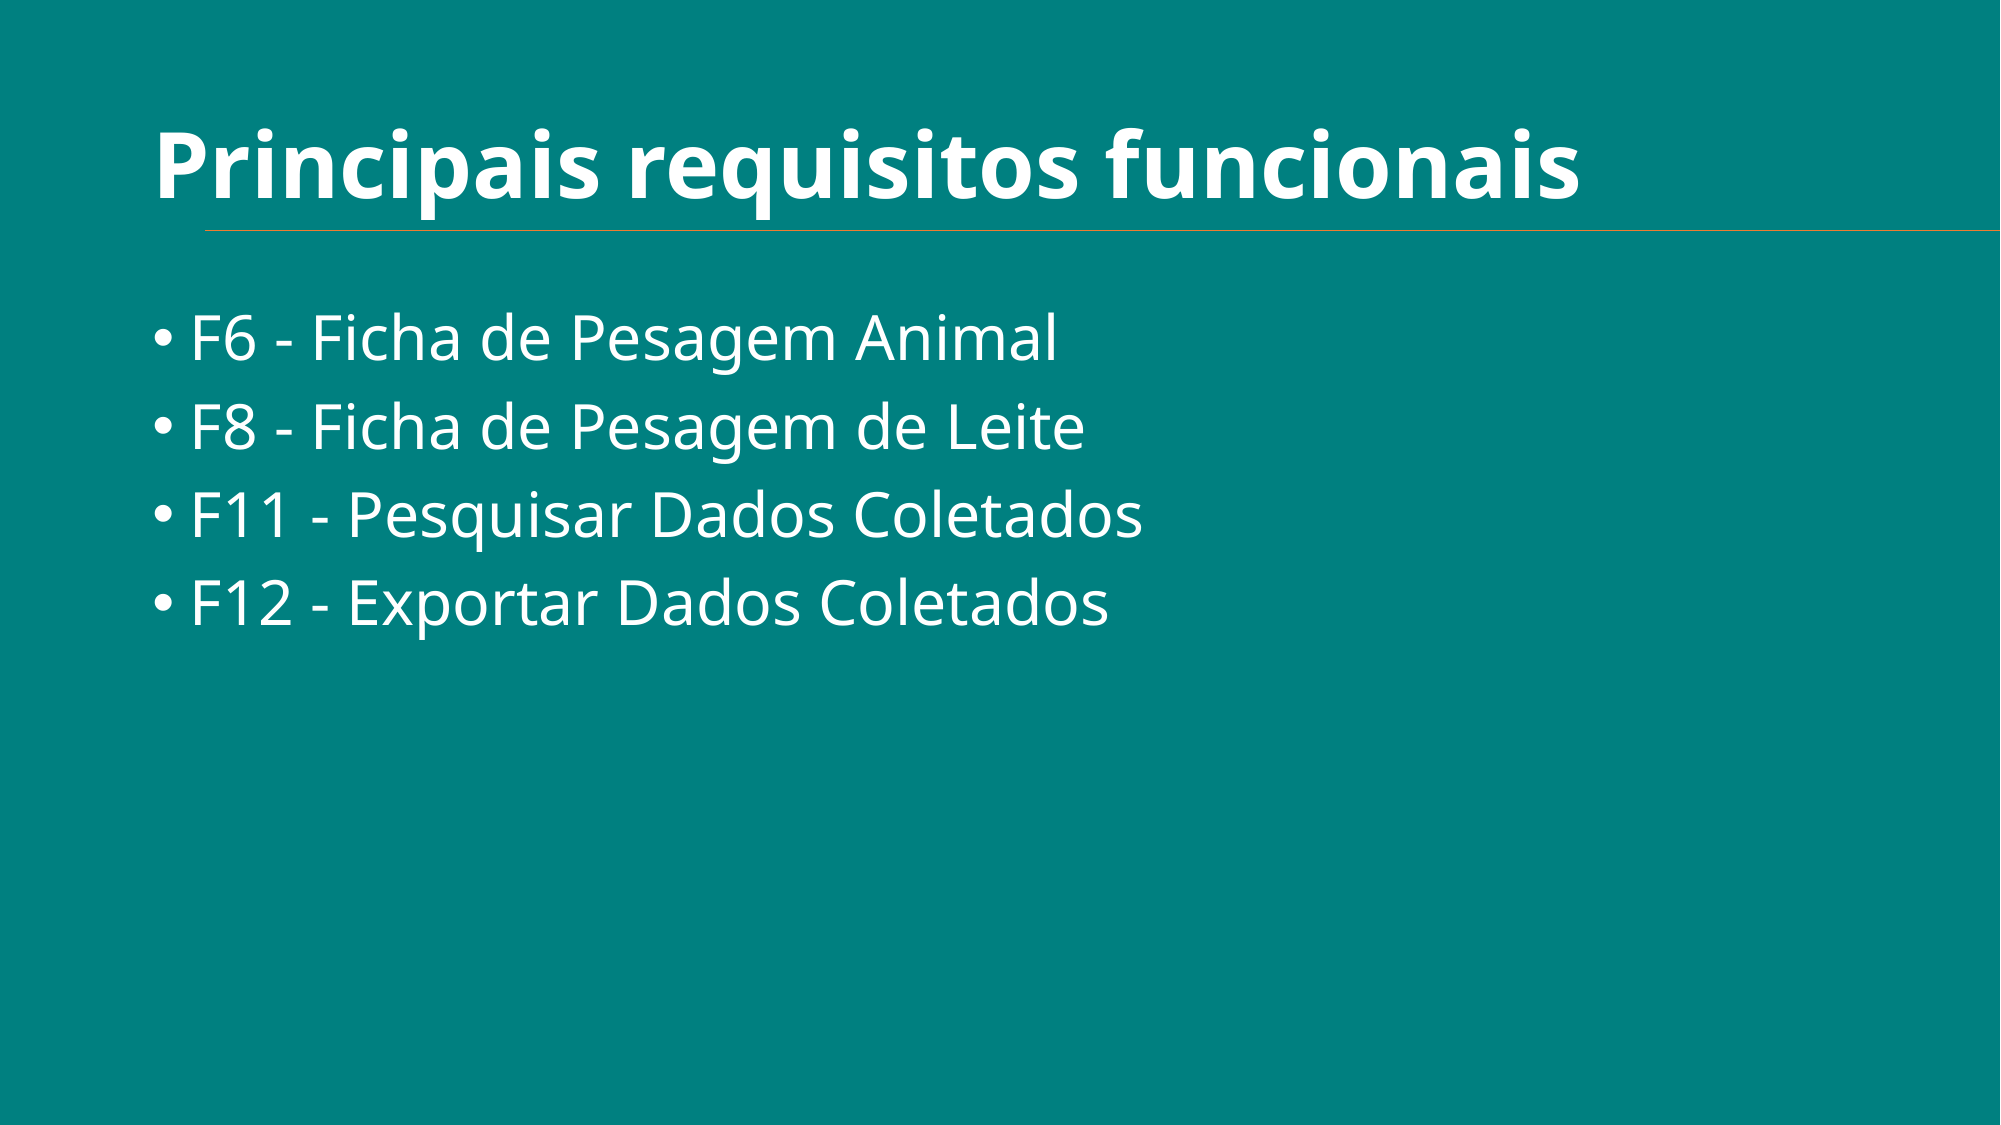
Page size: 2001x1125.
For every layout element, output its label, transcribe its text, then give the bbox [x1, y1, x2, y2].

title Principais requisitos funcionais [137, 59, 1863, 278]
list F6 - Ficha de Pesagem Animal F8 - Ficha de Pesagem de Leite F11 - Pesquisar Dados Coletados F12 - Exportar Dados Coletados [137, 299, 1265, 1014]
